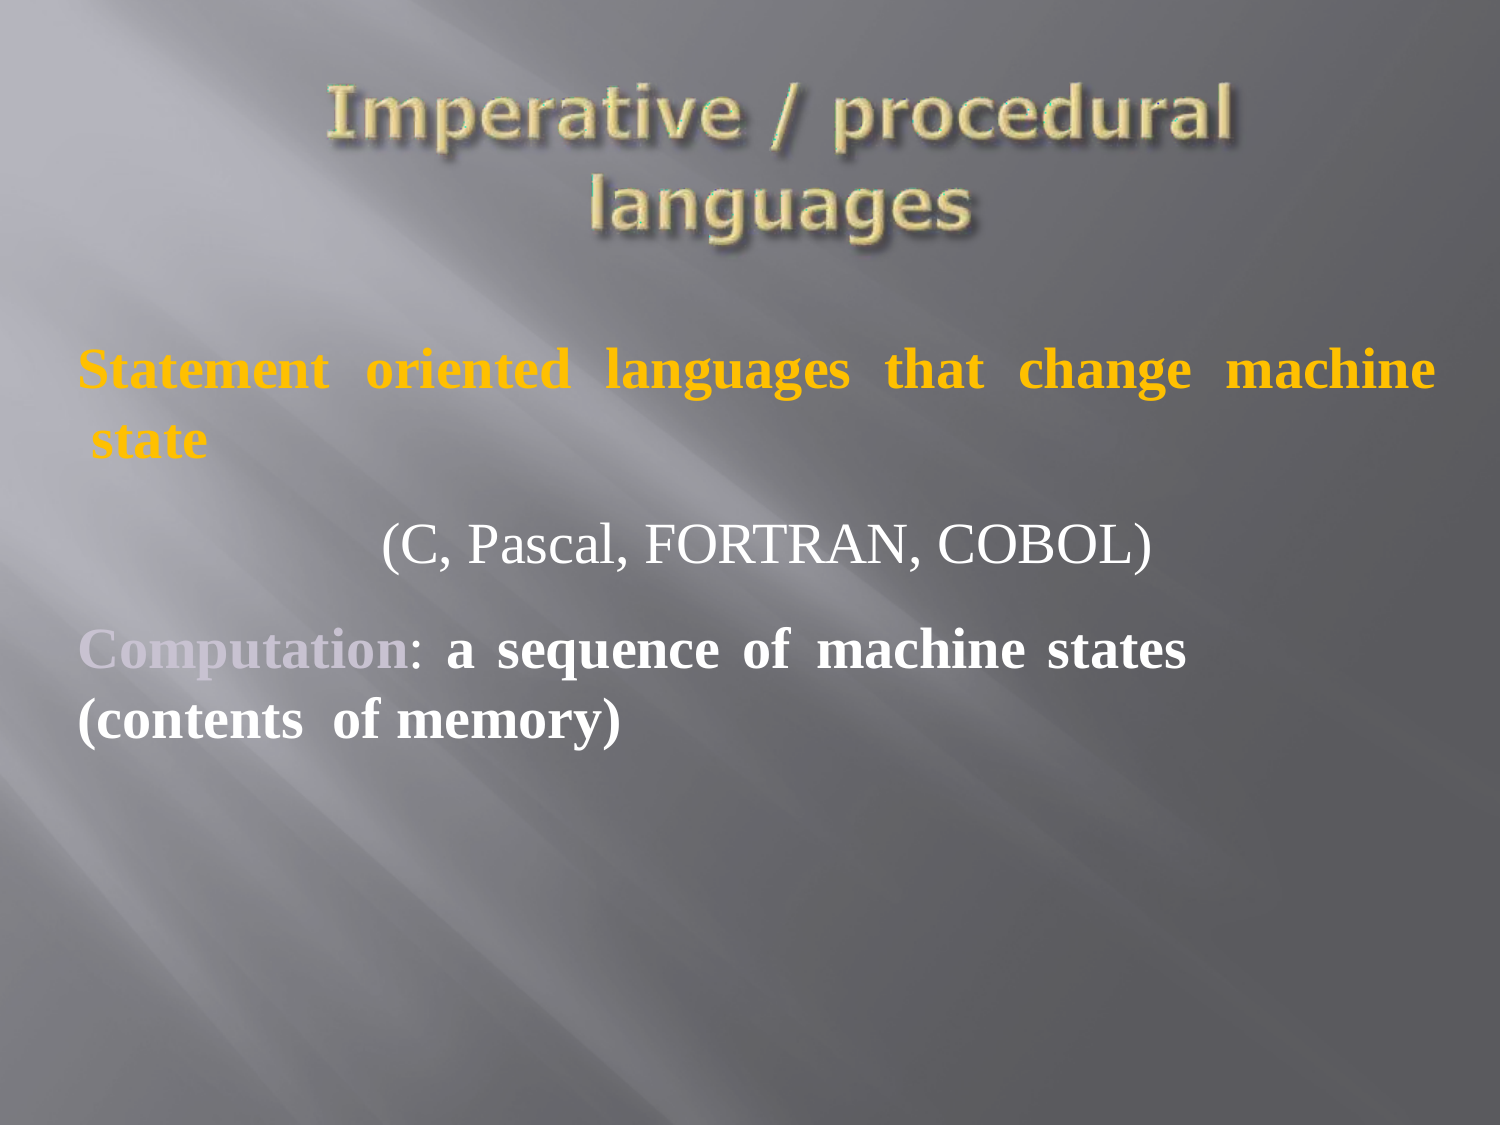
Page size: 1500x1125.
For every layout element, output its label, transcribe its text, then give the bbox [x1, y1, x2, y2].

text_box [271, 34, 1325, 269]
text_box Statement oriented languages that change machine state (C, Pascal, FORTRAN, COBOL) Computation: a sequence of machine states (contents of memory) [75, 328, 1437, 751]
